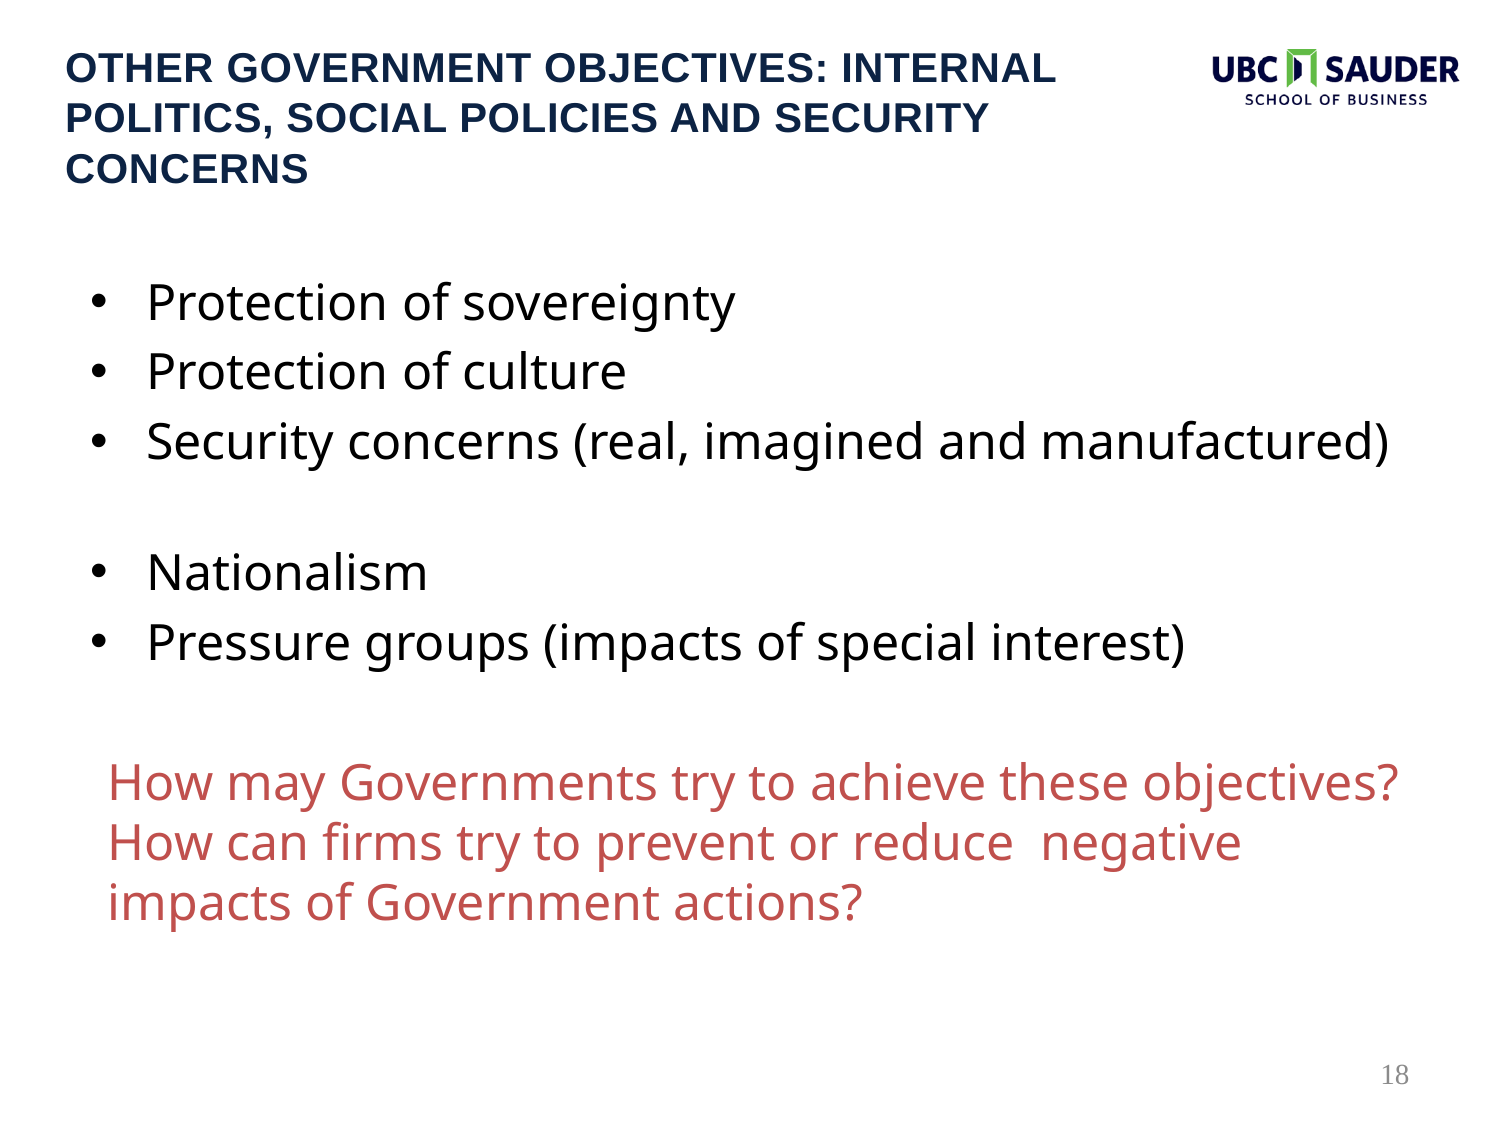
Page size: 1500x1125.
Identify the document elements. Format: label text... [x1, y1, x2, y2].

title Other Government Objectives: Internal Politics, social policies and Security Concerns [50, 0, 1175, 233]
picture [1212, 49, 1460, 106]
list Protection of sovereignty Protection of culture Security concerns (real, imagined and manufactured) Nationalism Pressure groups (impacts of special interest) How may Governments try to achieve these objectives? How can firms try to prevent or reduce negative impacts of Government actions? [75, 262, 1425, 1005]
slide_number 18 [1074, 1042, 1425, 1103]
